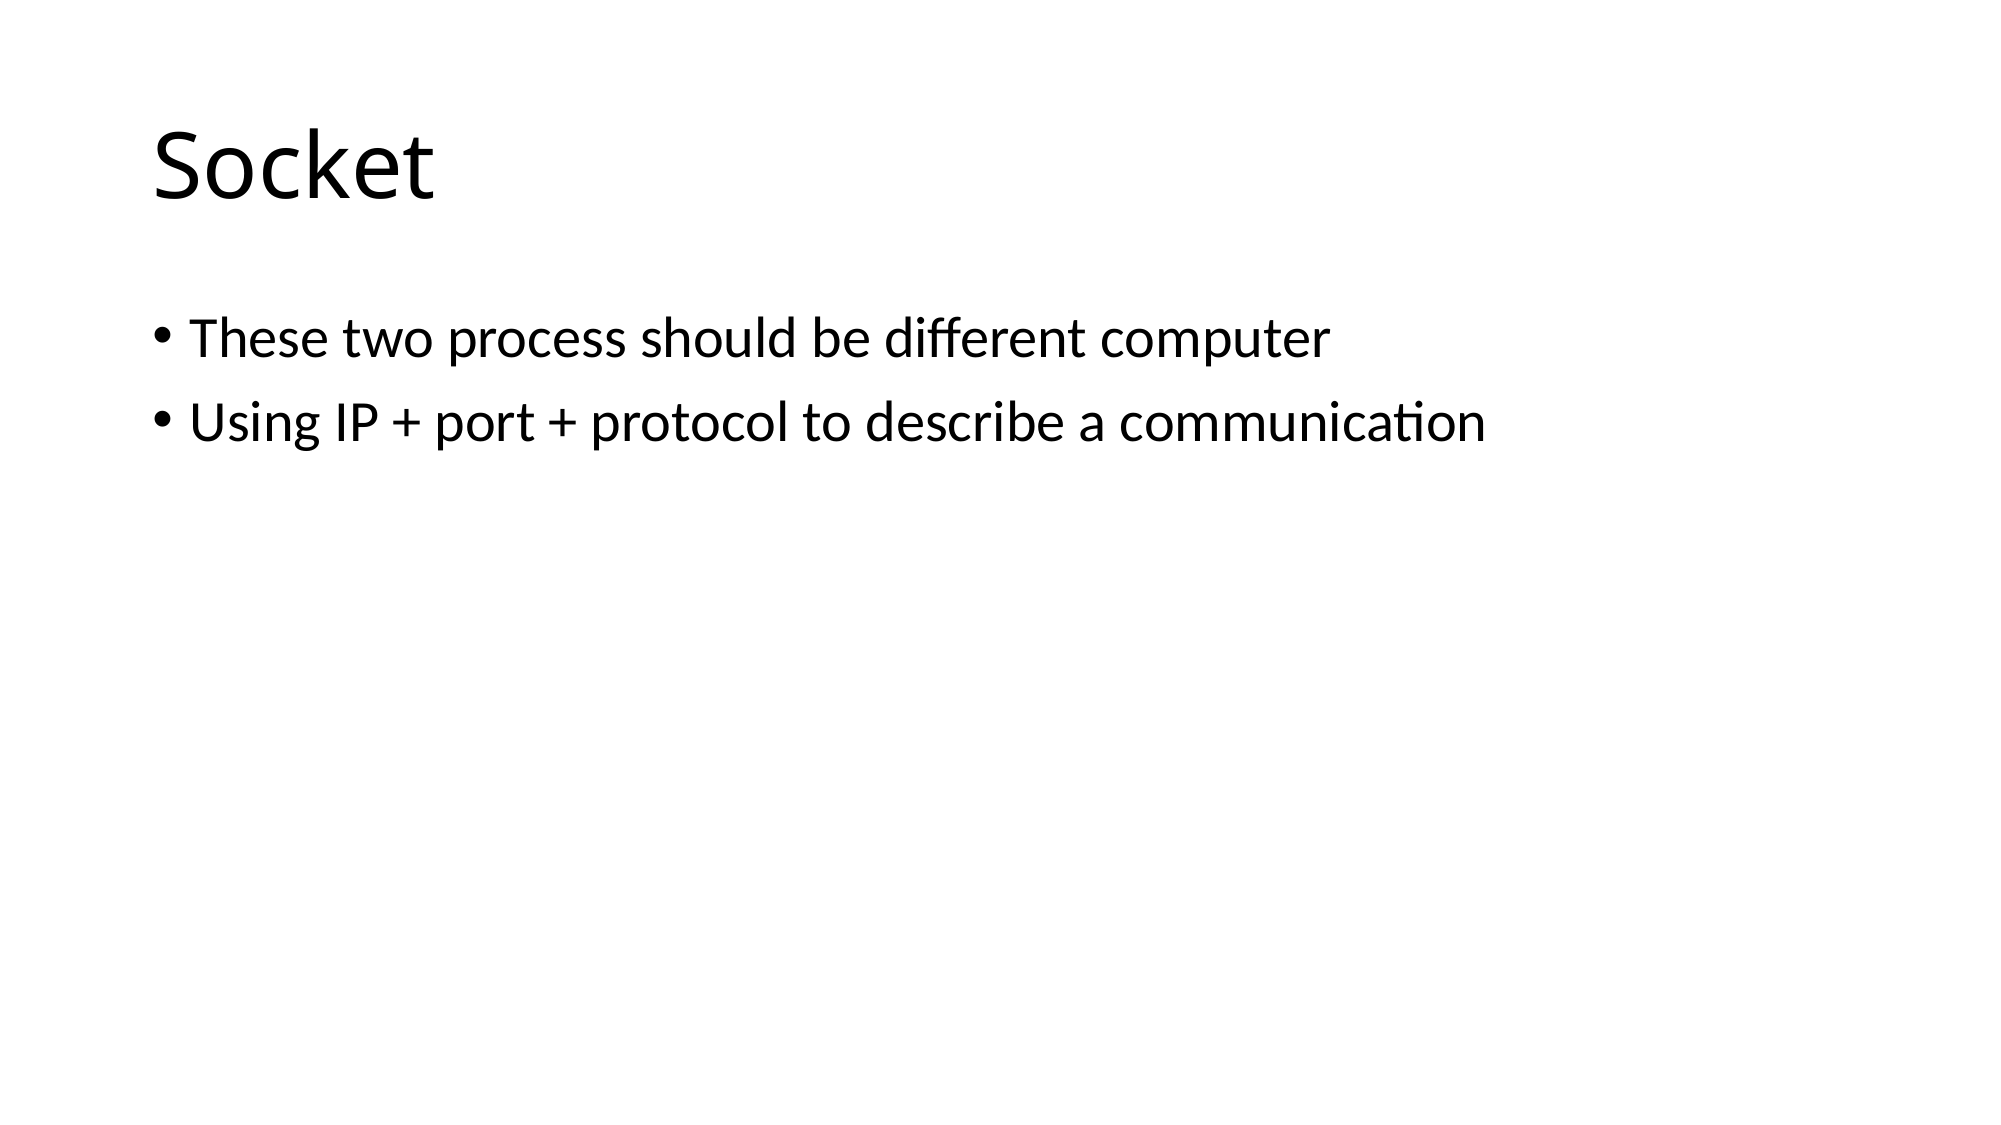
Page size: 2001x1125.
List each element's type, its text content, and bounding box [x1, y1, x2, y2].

title Socket [137, 59, 1863, 278]
list These two process should be different computer Using IP + port + protocol to describe a communication [137, 299, 1863, 1014]
